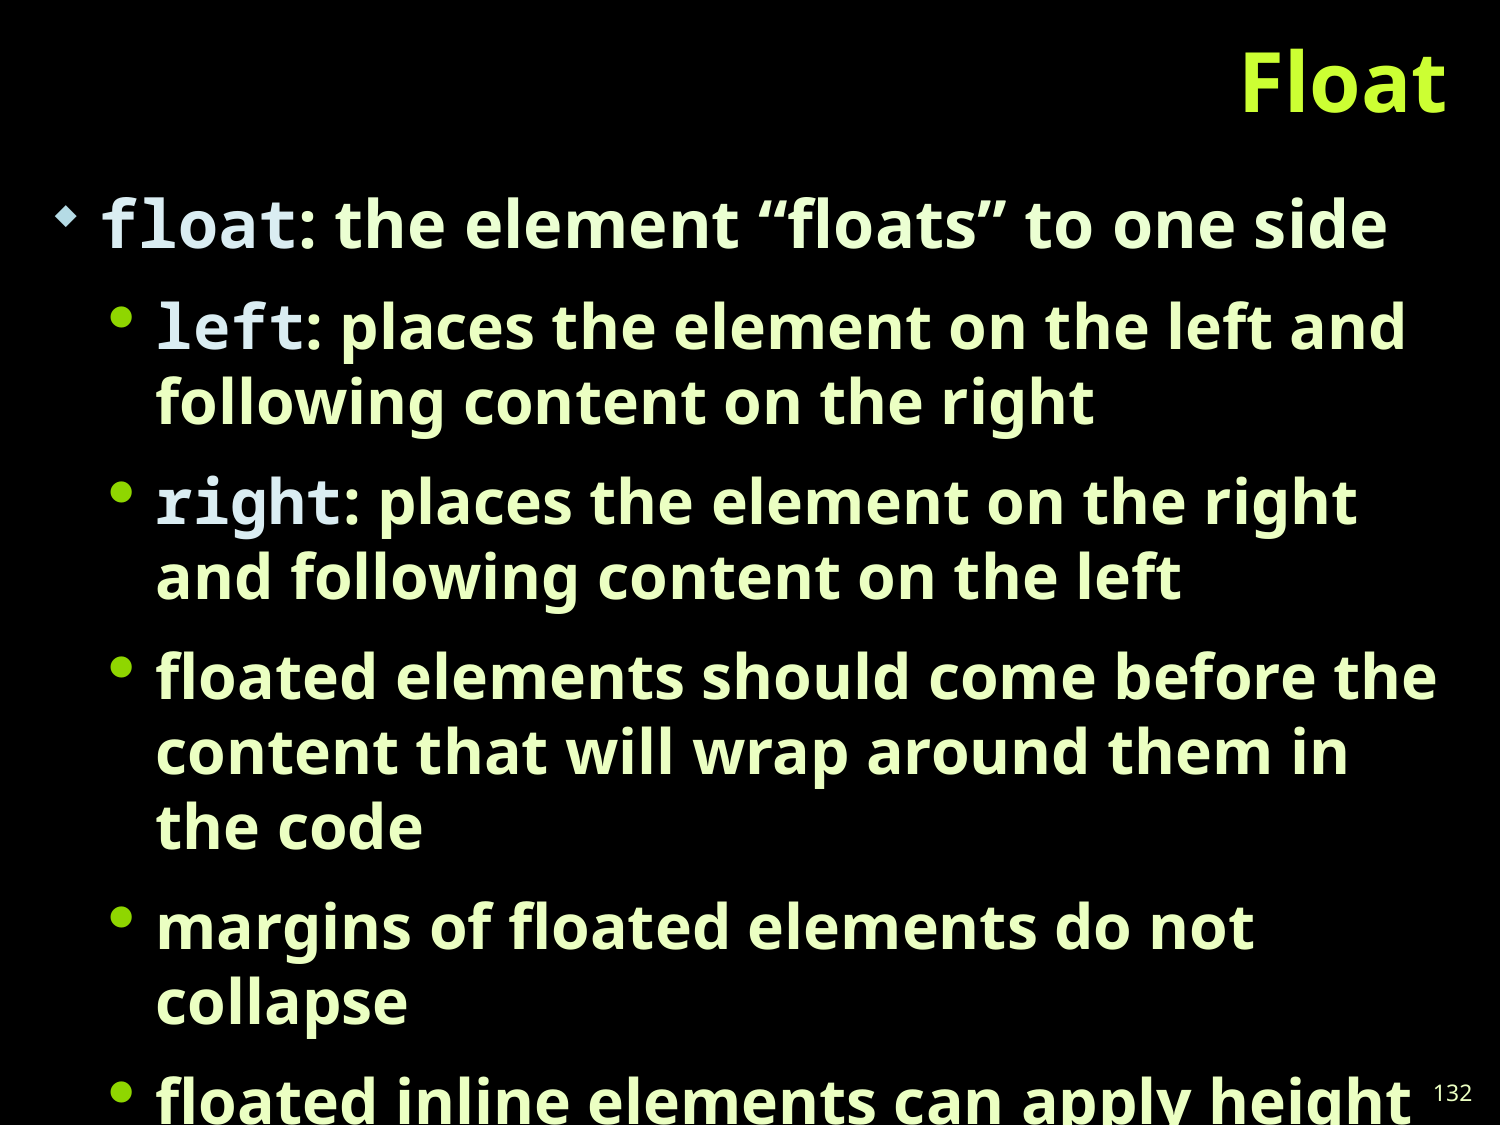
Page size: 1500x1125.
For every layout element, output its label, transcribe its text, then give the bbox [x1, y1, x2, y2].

slide_number 132 [1412, 1074, 1488, 1113]
list float: the element “floats” to one side left: places the element on the left and following content on the right right: places the element on the right and following content on the left floated elements should come before the content that will wrap around them in the code margins of floated elements do not collapse floated inline elements can apply height [37, 174, 1463, 1100]
title Float [300, 12, 1463, 163]
